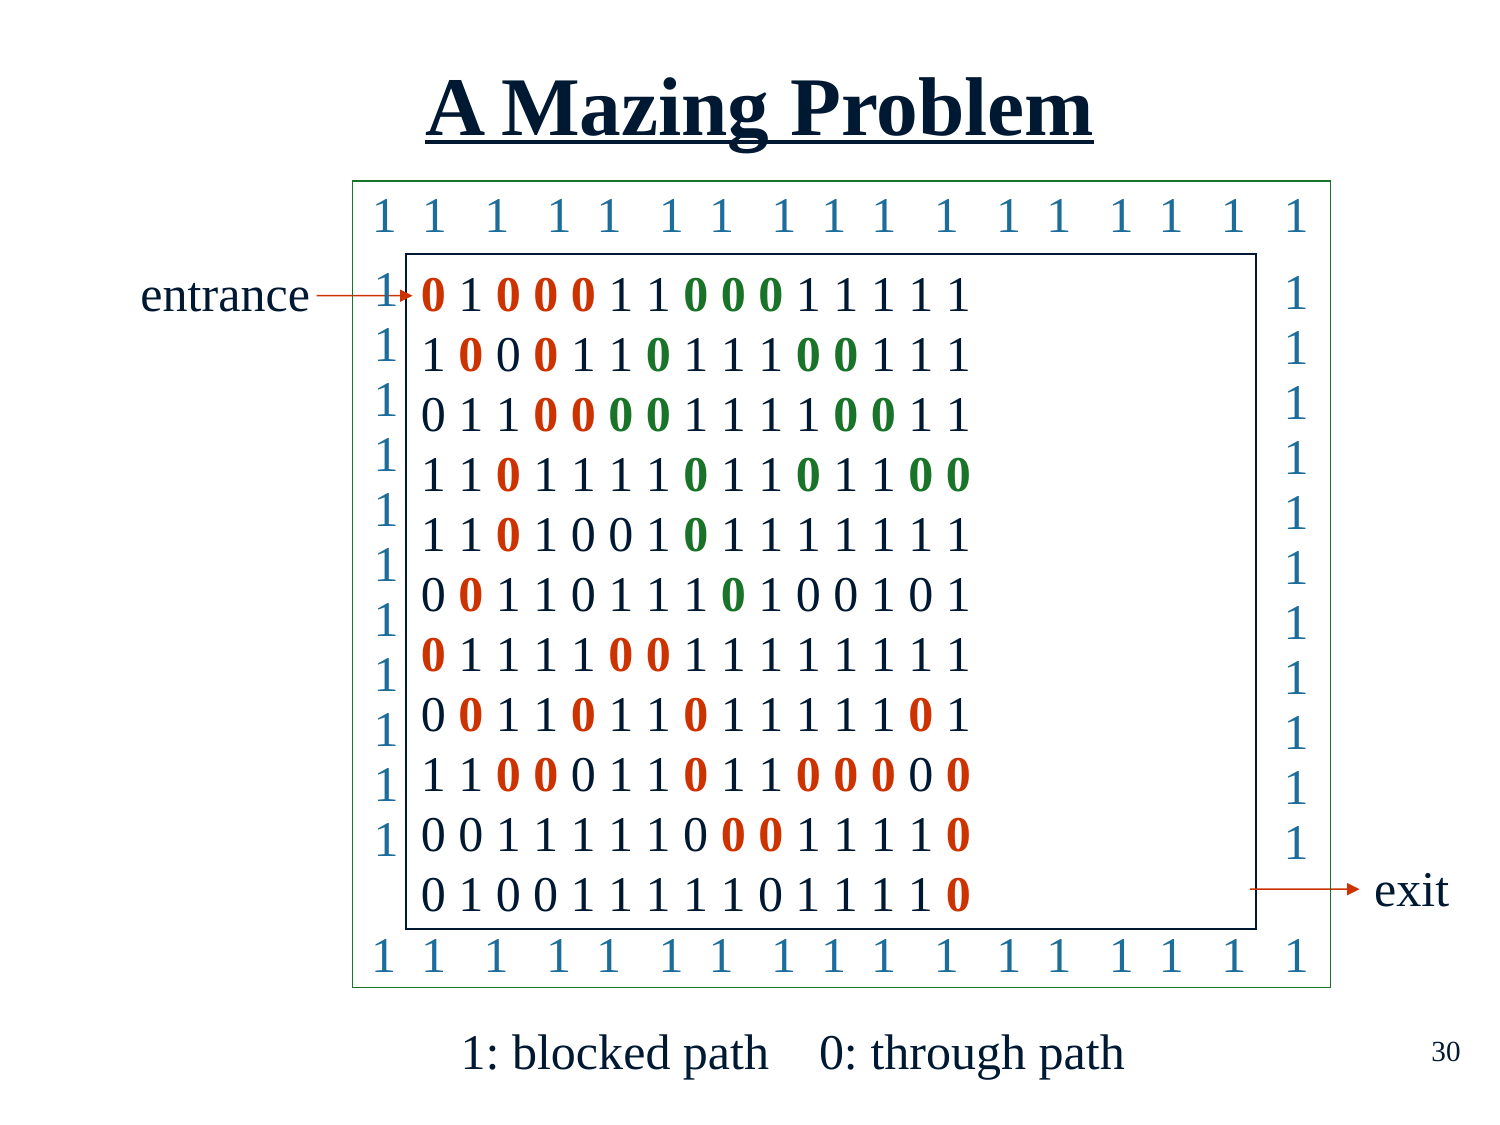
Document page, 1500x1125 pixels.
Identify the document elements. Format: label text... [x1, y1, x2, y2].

text_box exit [1359, 848, 1465, 924]
text_box 1 1 1 1 1 1 1 1 1 1 1 [358, 274, 414, 870]
text_box 1 1 1 1 1 1 1 1 1 1 1 1 1 1 1 1 1 [357, 200, 1337, 246]
text_box A Mazing Problem [134, 44, 1386, 160]
text_box entrance [125, 253, 325, 329]
text_box [1331, 882, 1359, 896]
slide_number 30 [1163, 1024, 1477, 1101]
text_box 1 1 1 1 1 1 1 1 1 1 1 [1268, 278, 1324, 873]
text_box 1: blocked path 0: through path [445, 1011, 1141, 1087]
text_box [352, 181, 1331, 988]
text_box 1 1 1 1 1 1 1 1 1 1 1 1 1 1 1 1 1 [356, 915, 1393, 991]
